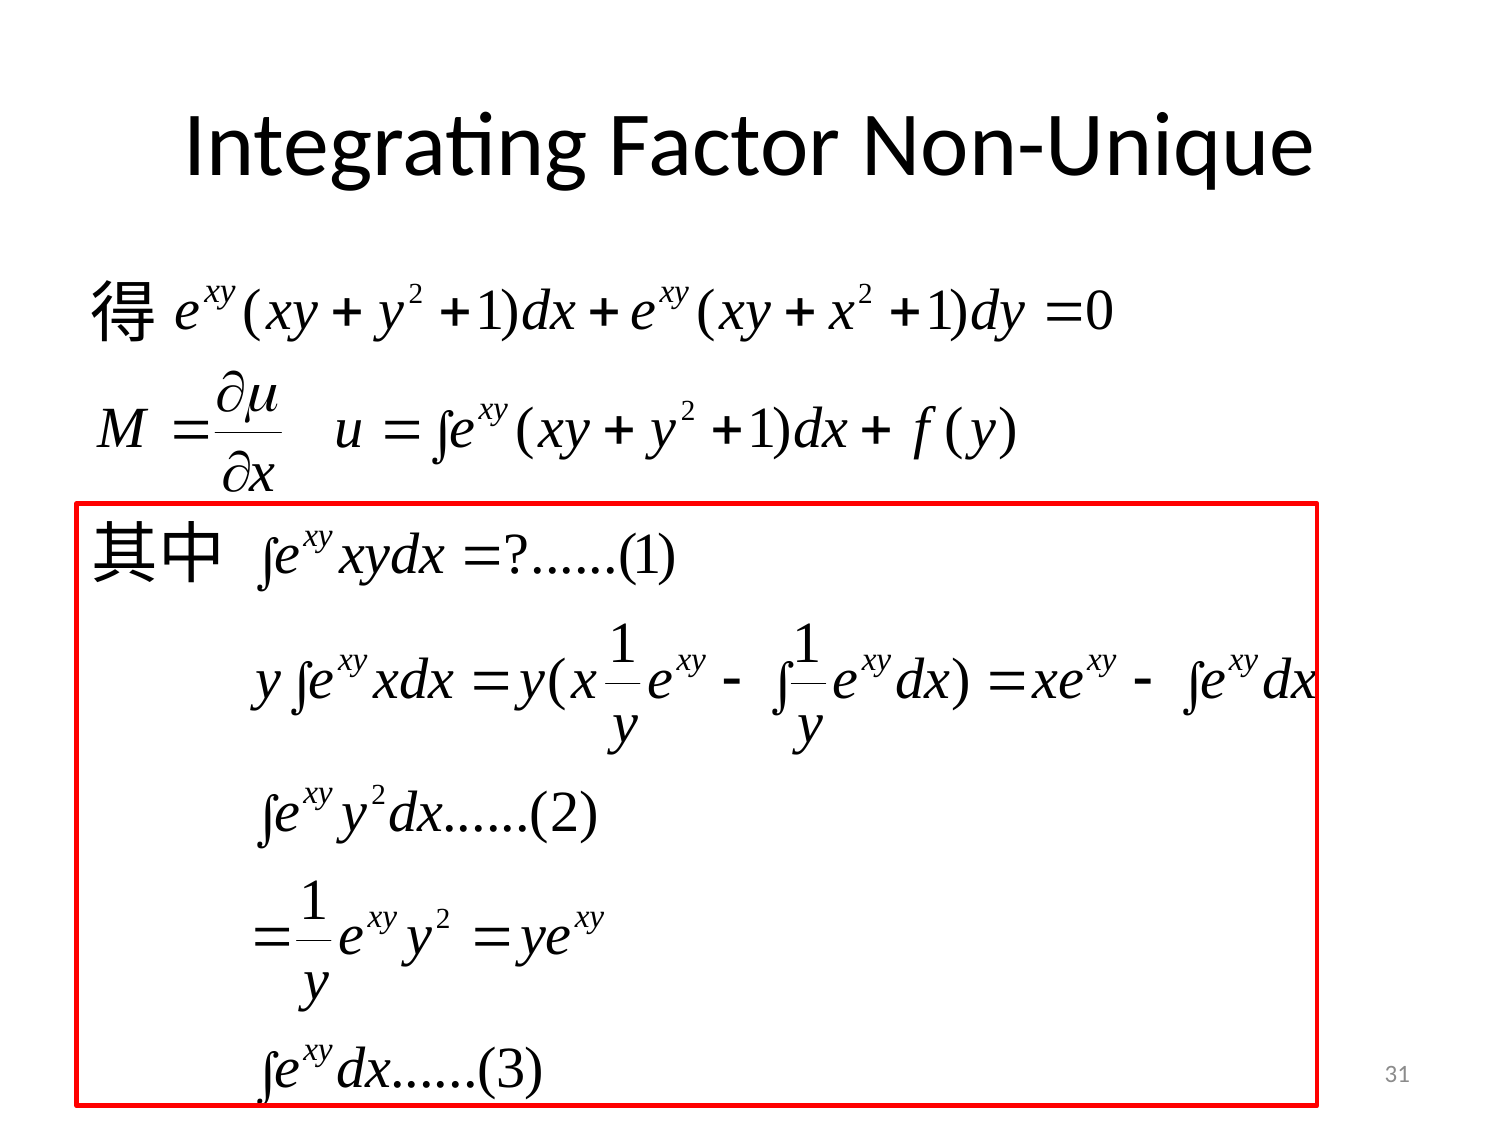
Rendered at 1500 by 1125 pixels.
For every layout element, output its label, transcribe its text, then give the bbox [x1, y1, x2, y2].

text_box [172, 277, 1119, 349]
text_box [93, 361, 1023, 498]
text_box [75, 501, 1319, 1108]
list 得 [75, 262, 1425, 1005]
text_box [246, 522, 1323, 1109]
slide_number 31 [1326, 1042, 1425, 1103]
title Integrating Factor Non-Unique [75, 45, 1425, 233]
